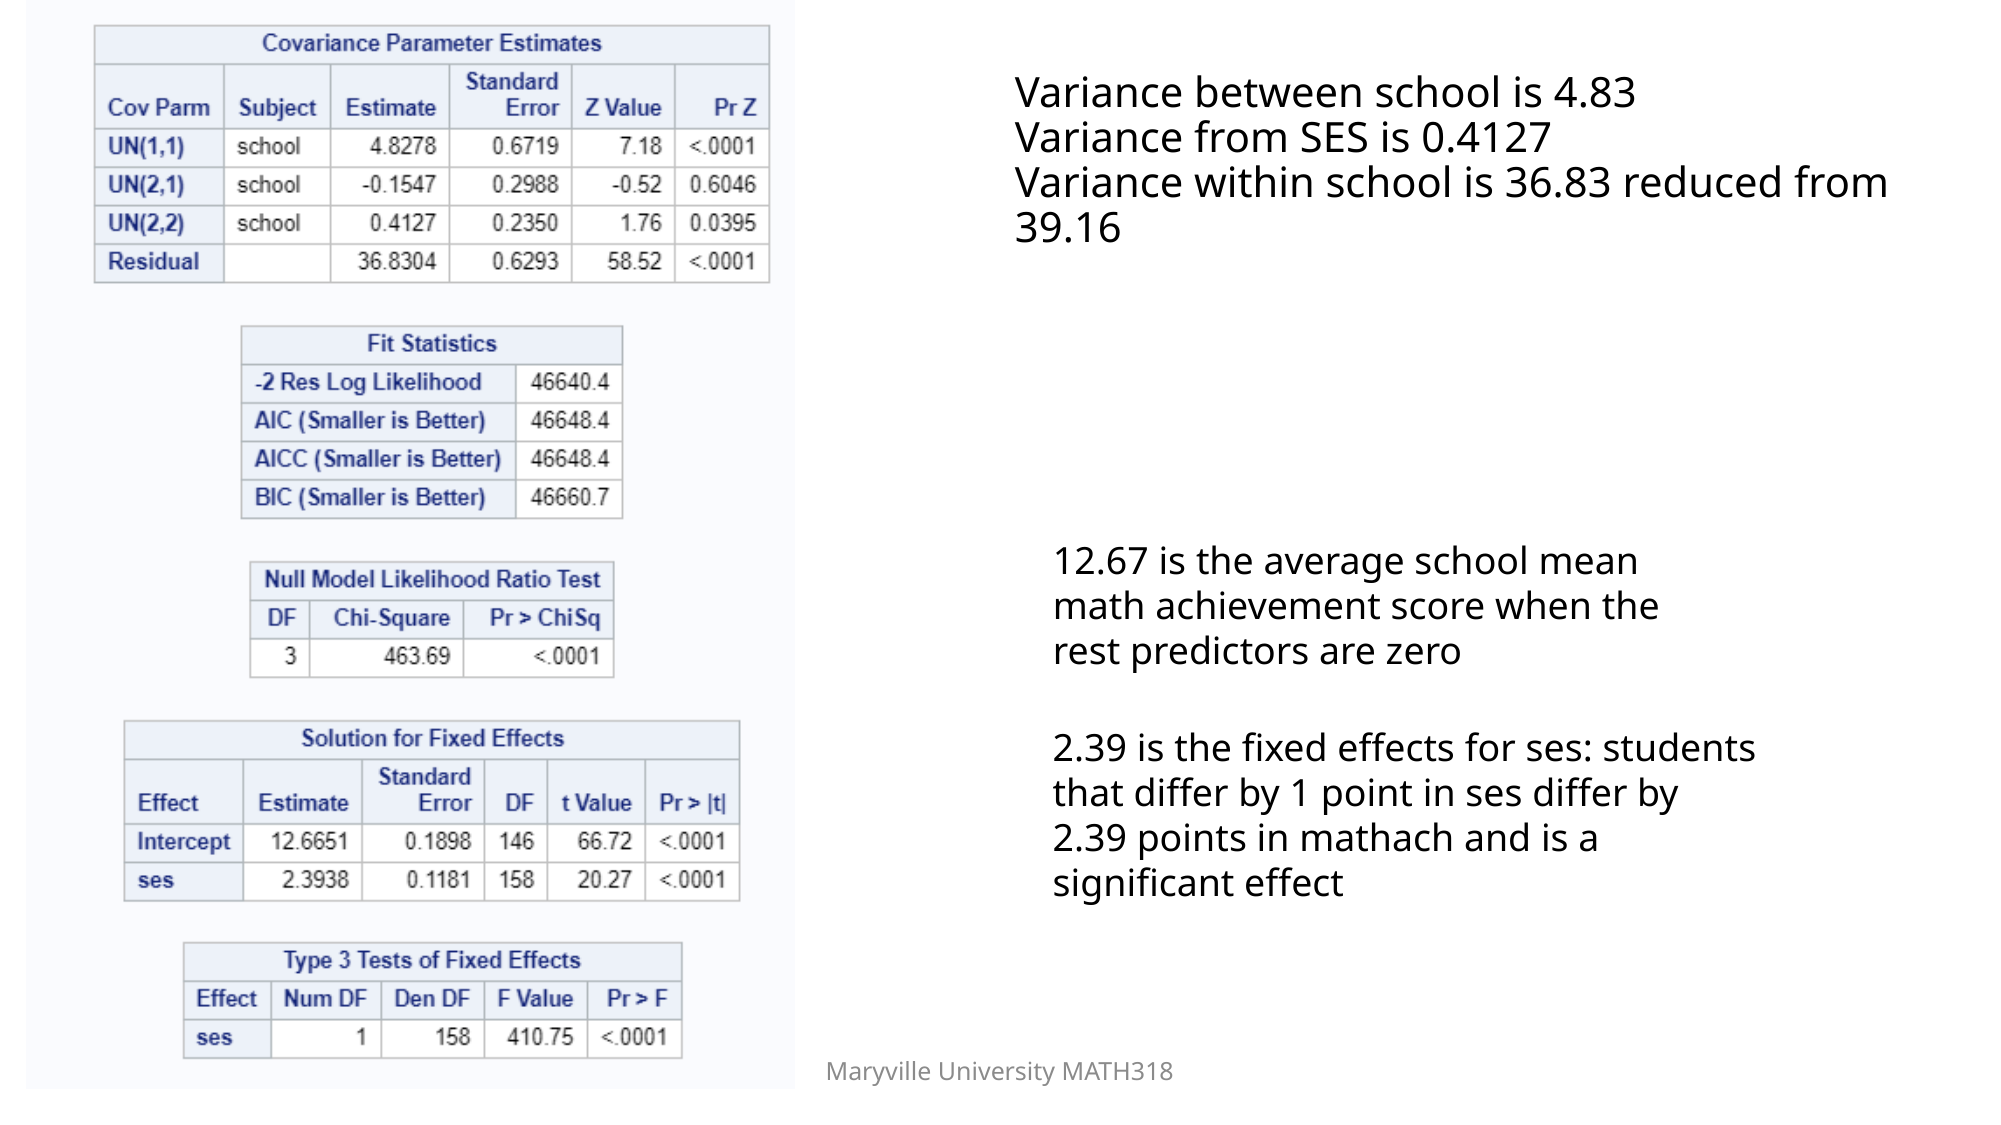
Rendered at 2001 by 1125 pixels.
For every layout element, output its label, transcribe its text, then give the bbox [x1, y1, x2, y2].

footer Maryville University MATH318 [662, 1042, 1338, 1103]
title Variance between school is 4.83 Variance from SES is 0.4127 Variance within school is 36.83 reduced from 39.16 [999, 48, 1974, 275]
picture [26, 0, 795, 1090]
text_box 12.67 is the average school mean math achievement score when the rest predictors are zero [1038, 529, 1741, 679]
text_box 2.39 is the fixed effects for ses: students that differ by 1 point in ses differ by 2.39 points in mathach and is a significant effect [1038, 716, 1774, 912]
